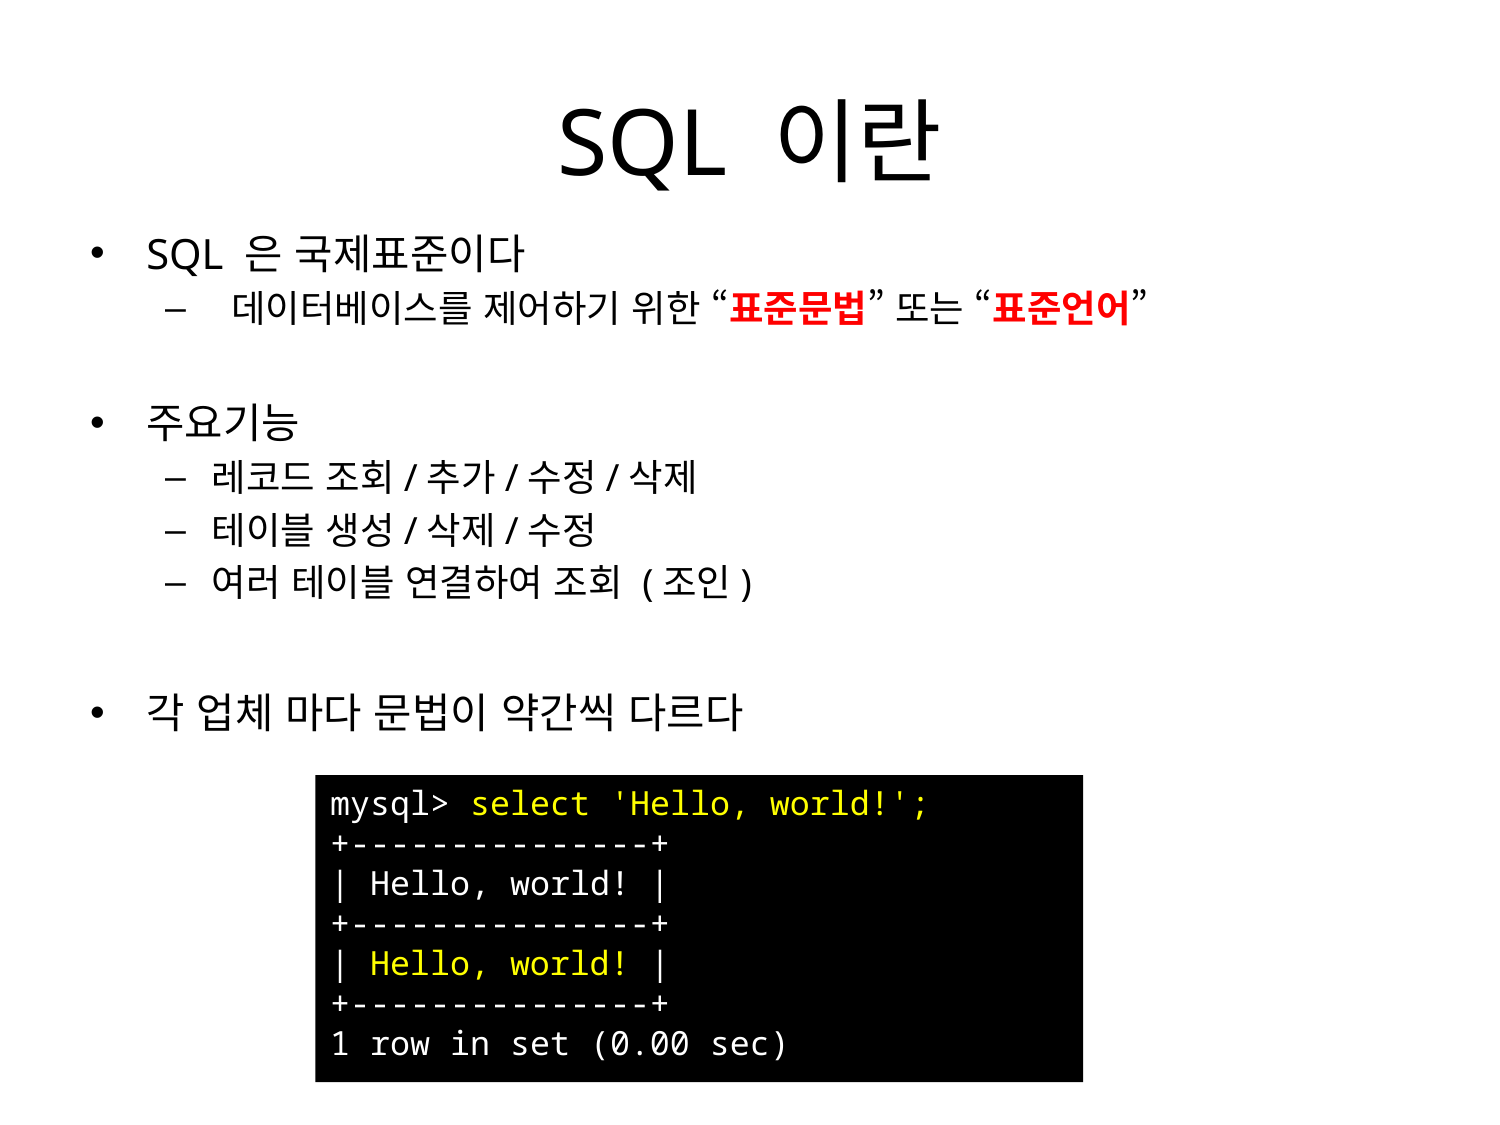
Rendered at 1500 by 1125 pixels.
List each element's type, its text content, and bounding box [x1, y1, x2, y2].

title SQL 이란 [75, 45, 1425, 219]
list SQL 은 국제표준이다 데이터베이스를 제어하기 위한 “표준문법” 또는 “표준언어” 주요기능 레코드 조회/추가/수정/삭제 테이블 생성/삭제/수정 여러 테이블 연결하여 조회 (조인) 각 업체 마다 문법이 약간씩 다르다 [75, 219, 1425, 963]
text_box mysql> select 'Hello, world!'; +---------------+ | Hello, world! | +---------------+ | Hello, world! | +---------------+ 1 row in set (0.00 sec) [313, 773, 1085, 1084]
